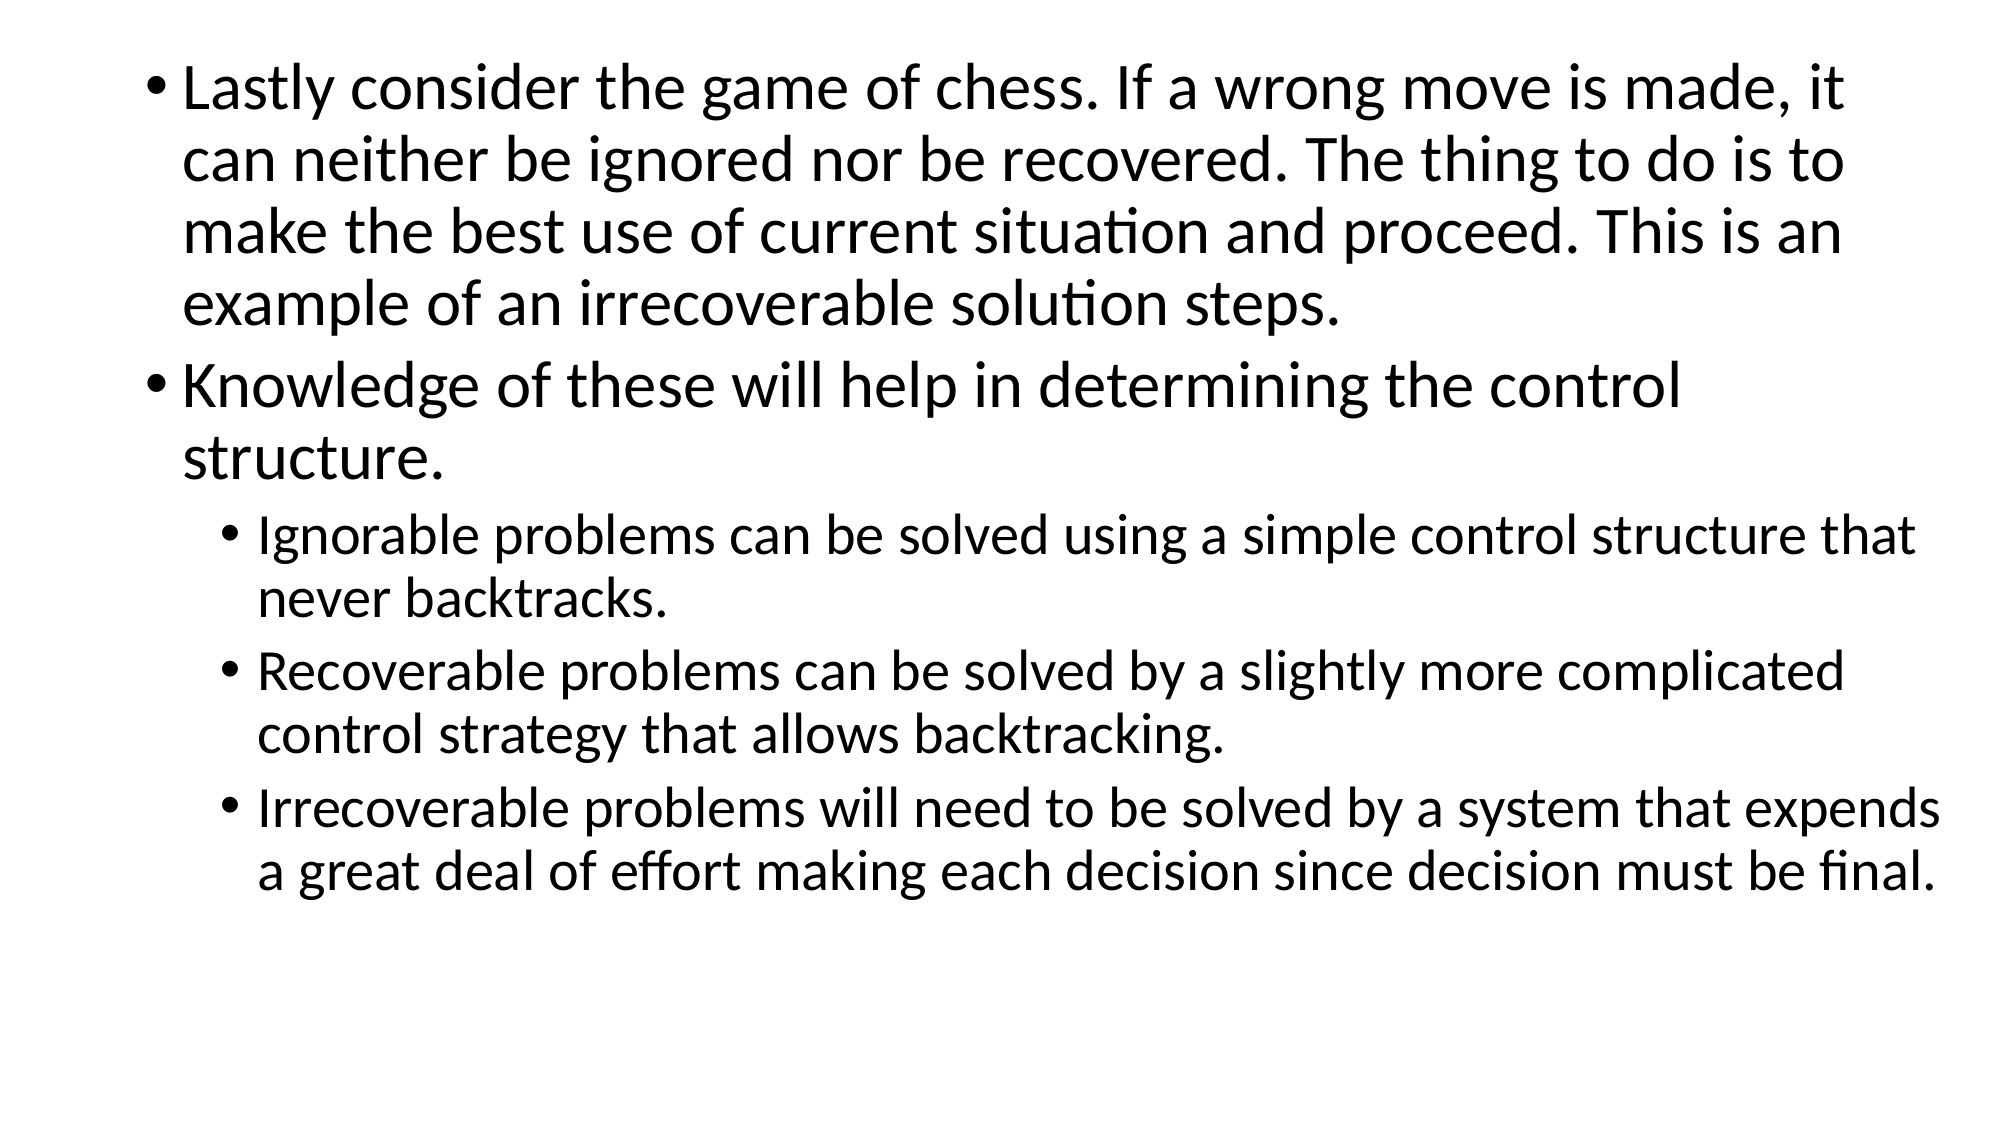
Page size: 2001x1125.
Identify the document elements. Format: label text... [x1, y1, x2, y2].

list Lastly consider the game of chess. If a wrong move is made, it can neither be ignored nor be recovered. The thing to do is to make the best use of current situation and proceed. This is an example of an irrecoverable solution steps. Knowledge of these will help in determining the control structure. Ignorable problems can be solved using a simple control structure that never backtracks. Recoverable problems can be solved by a slightly more complicated control strategy that allows backtracking. Irrecoverable problems will need to be solved by a system that expends a great deal of effort making each decision since decision must be final. [54, 44, 1961, 1078]
